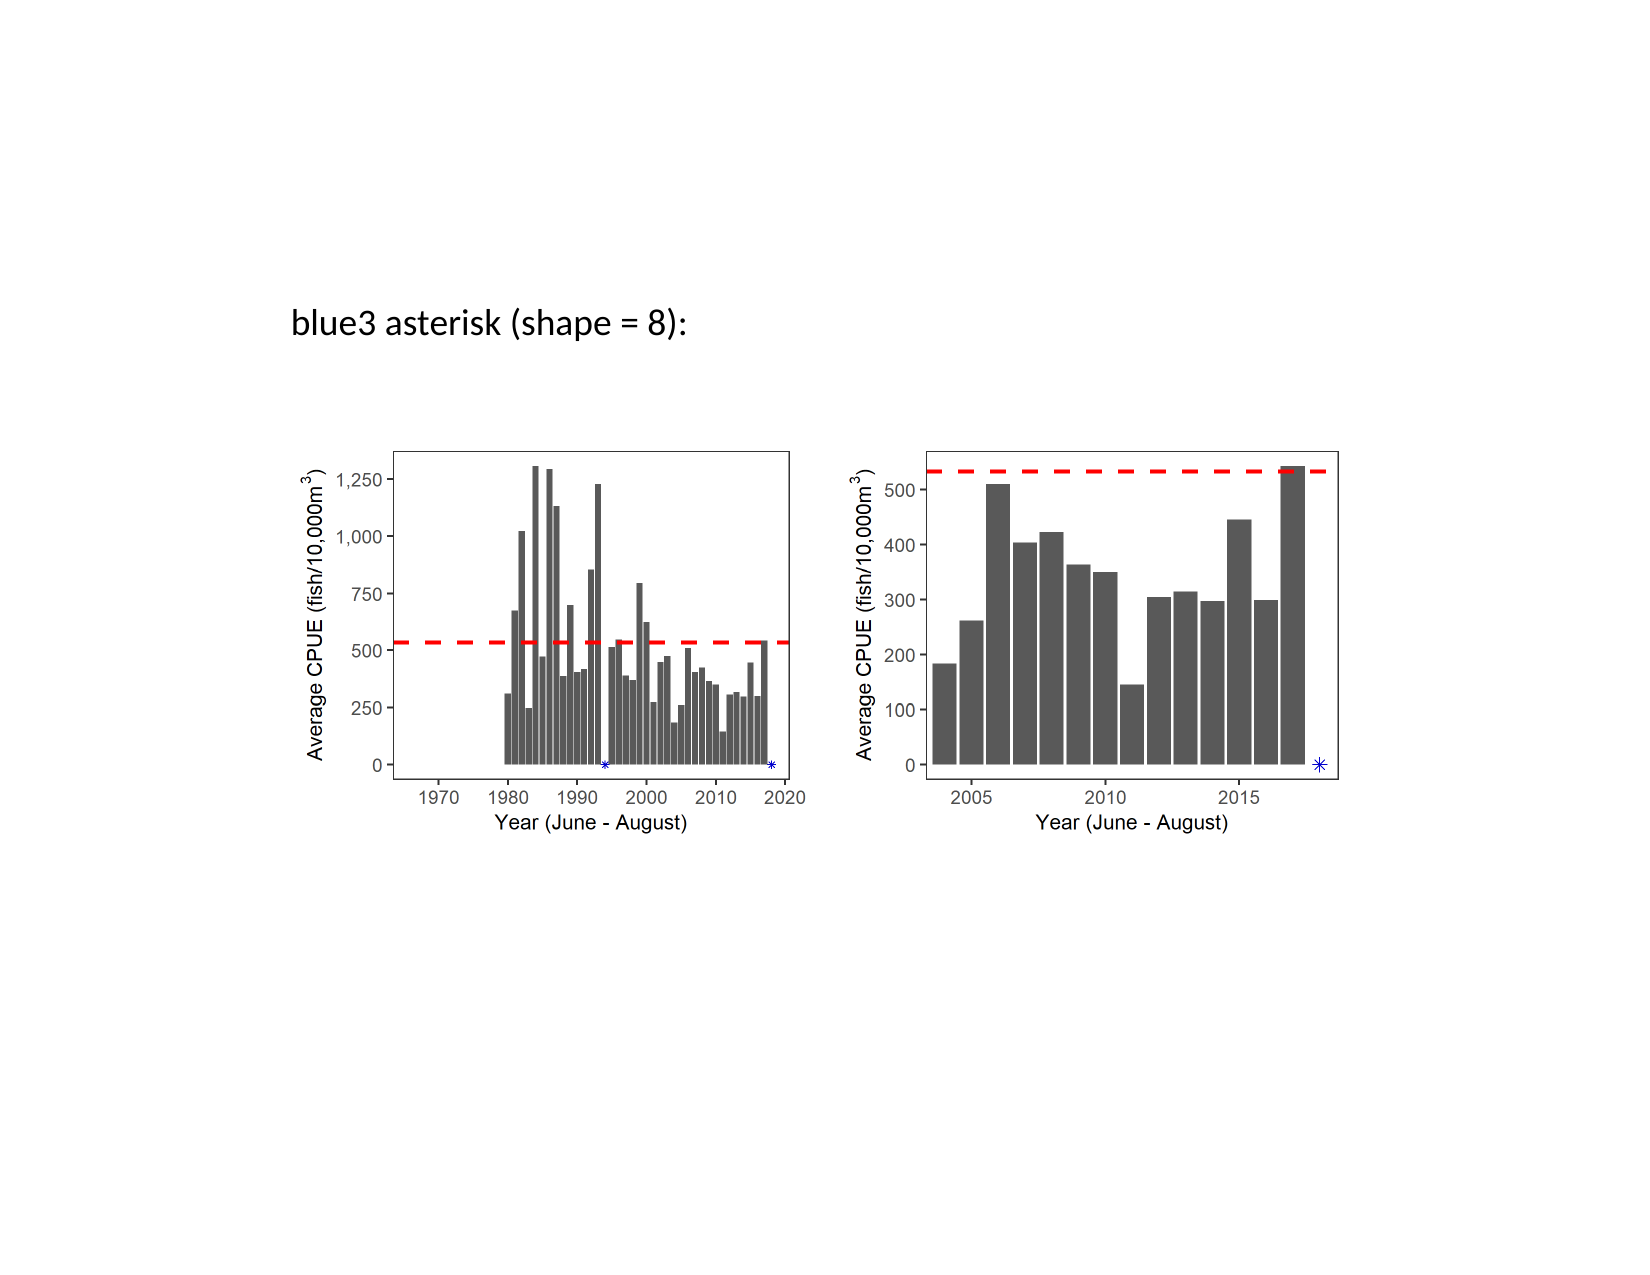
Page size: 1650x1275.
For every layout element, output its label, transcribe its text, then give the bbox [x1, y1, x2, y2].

text_box blue3 asterisk (shape = 8): [276, 290, 746, 351]
picture [275, 436, 1374, 839]
